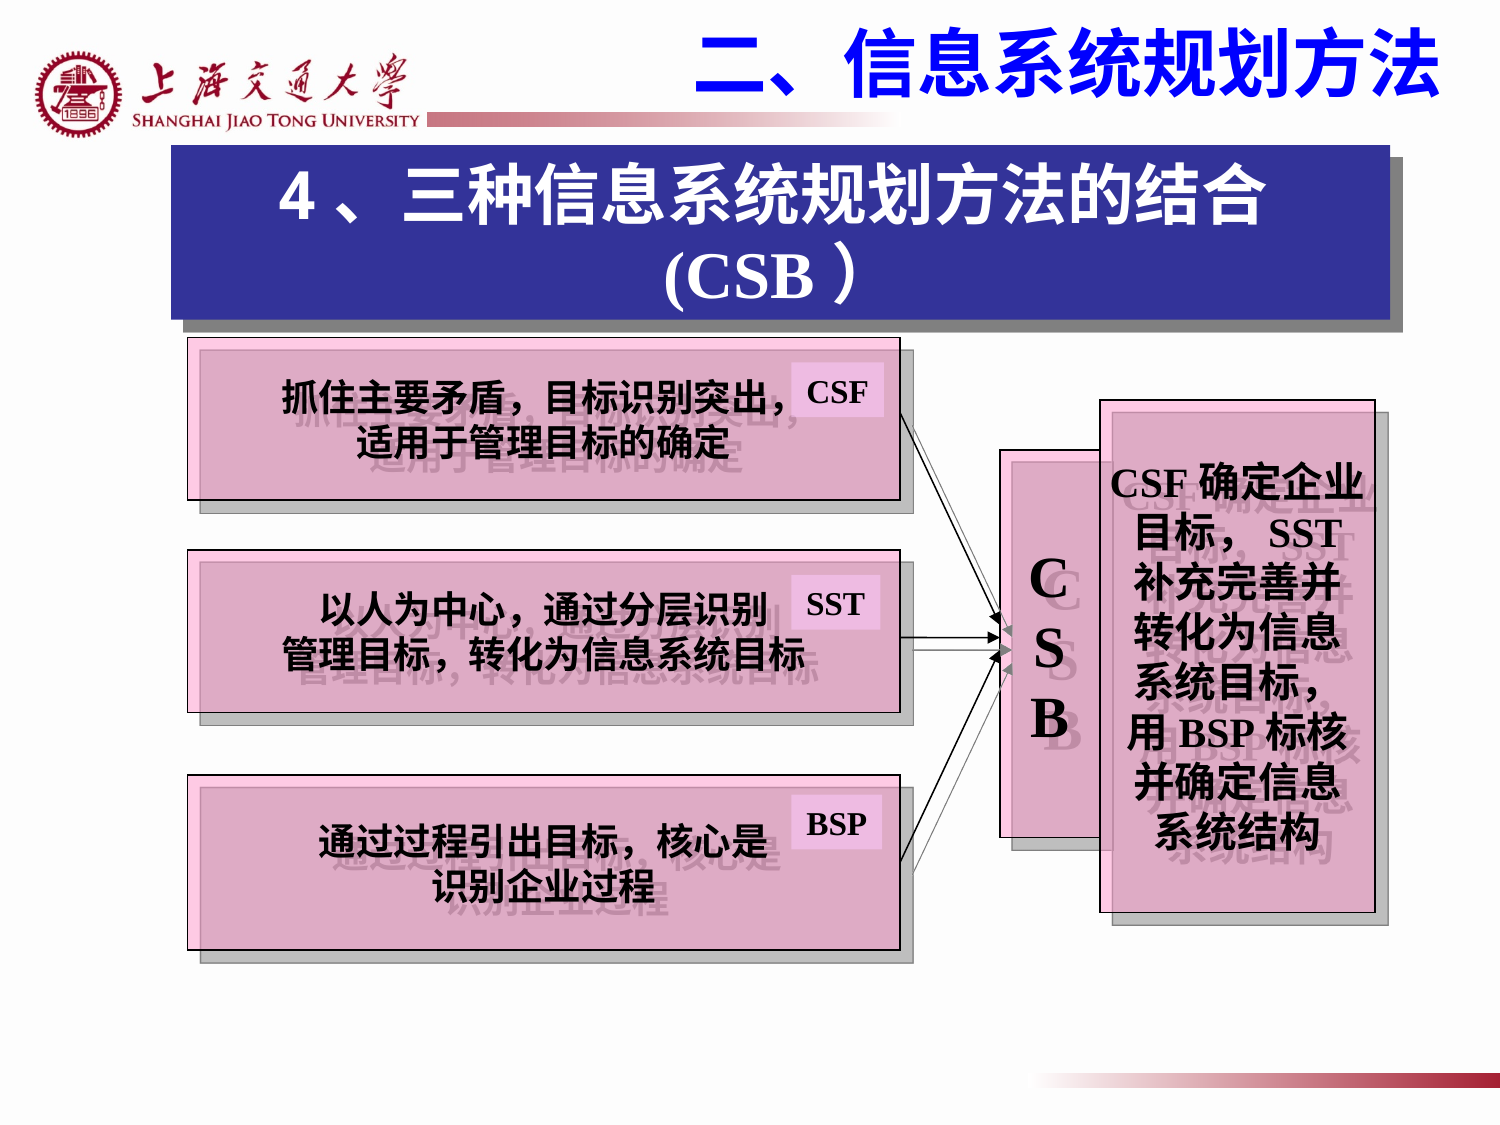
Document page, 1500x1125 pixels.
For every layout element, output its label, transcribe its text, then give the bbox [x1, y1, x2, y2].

text_box CSF确定企业 目标，SST 补充完善并 转化为信息 系统目标， 用BSP标核 并确定信息 系统结构 [1100, 399, 1375, 913]
picture [0, 0, 1500, 1125]
text_box CSF [791, 362, 884, 418]
text_box 抓住主要矛盾，目标识别突出， 适用于管理目标的确定 [187, 337, 900, 500]
text_box 4、三种信息系统规划方法的结合(CSB） [171, 145, 1391, 320]
text_box [899, 649, 1001, 863]
text_box [899, 412, 1001, 625]
text_box C S B [999, 449, 1100, 838]
text_box [899, 631, 1000, 644]
text_box 通过过程引出目标，核心是 识别企业过程 [187, 774, 900, 950]
text_box SST [791, 574, 881, 630]
text_box 二、信息系统规划方法 [182, 7, 1458, 116]
text_box 以人为中心，通过分层识别 管理目标，转化为信息系统目标 [187, 549, 900, 713]
text_box BSP [791, 794, 883, 850]
